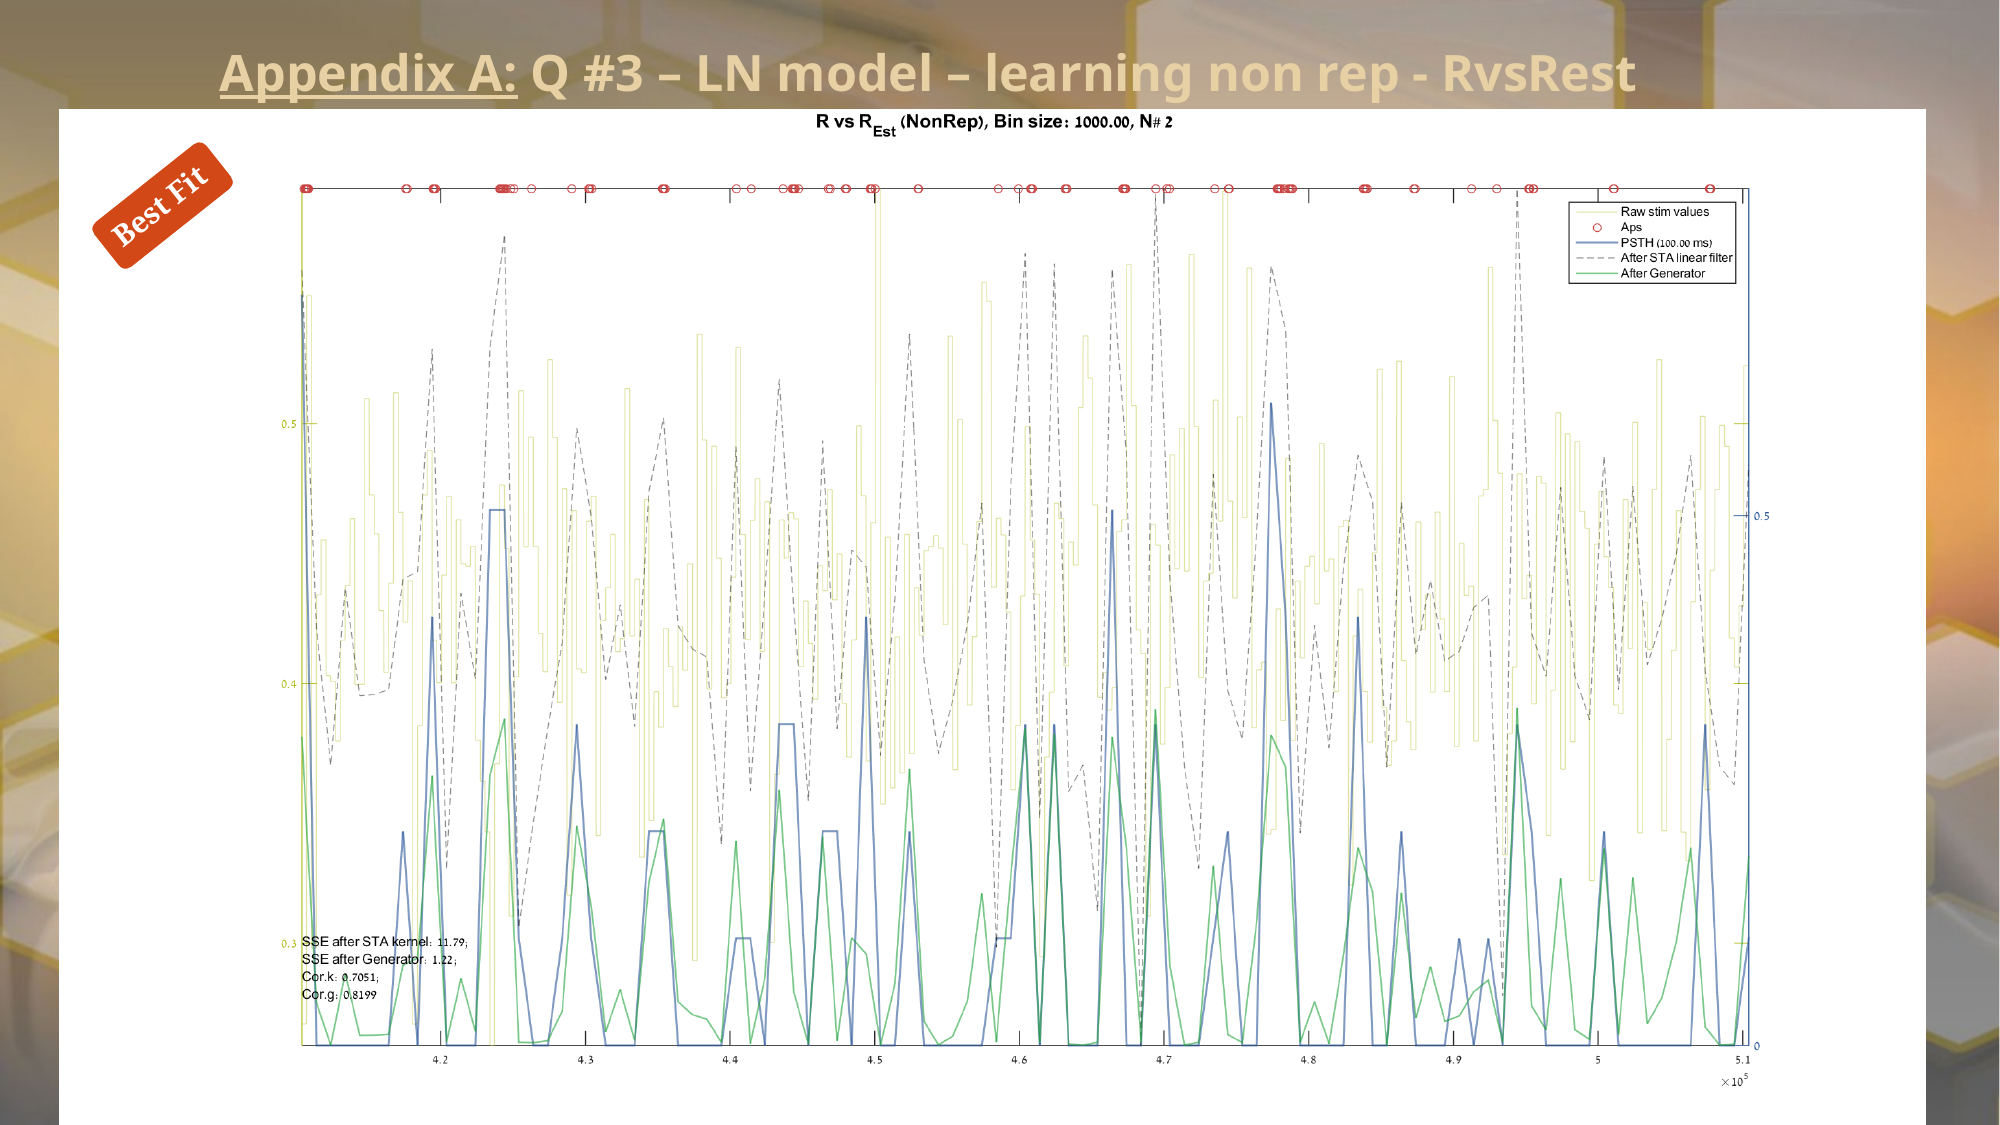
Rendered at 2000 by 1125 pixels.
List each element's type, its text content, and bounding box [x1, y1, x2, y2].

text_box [89, 172, 236, 234]
title Appendix A: Q #3 – LN model – learning non rep - RvsRest [204, 0, 1780, 109]
picture [0, 0, 2000, 1125]
